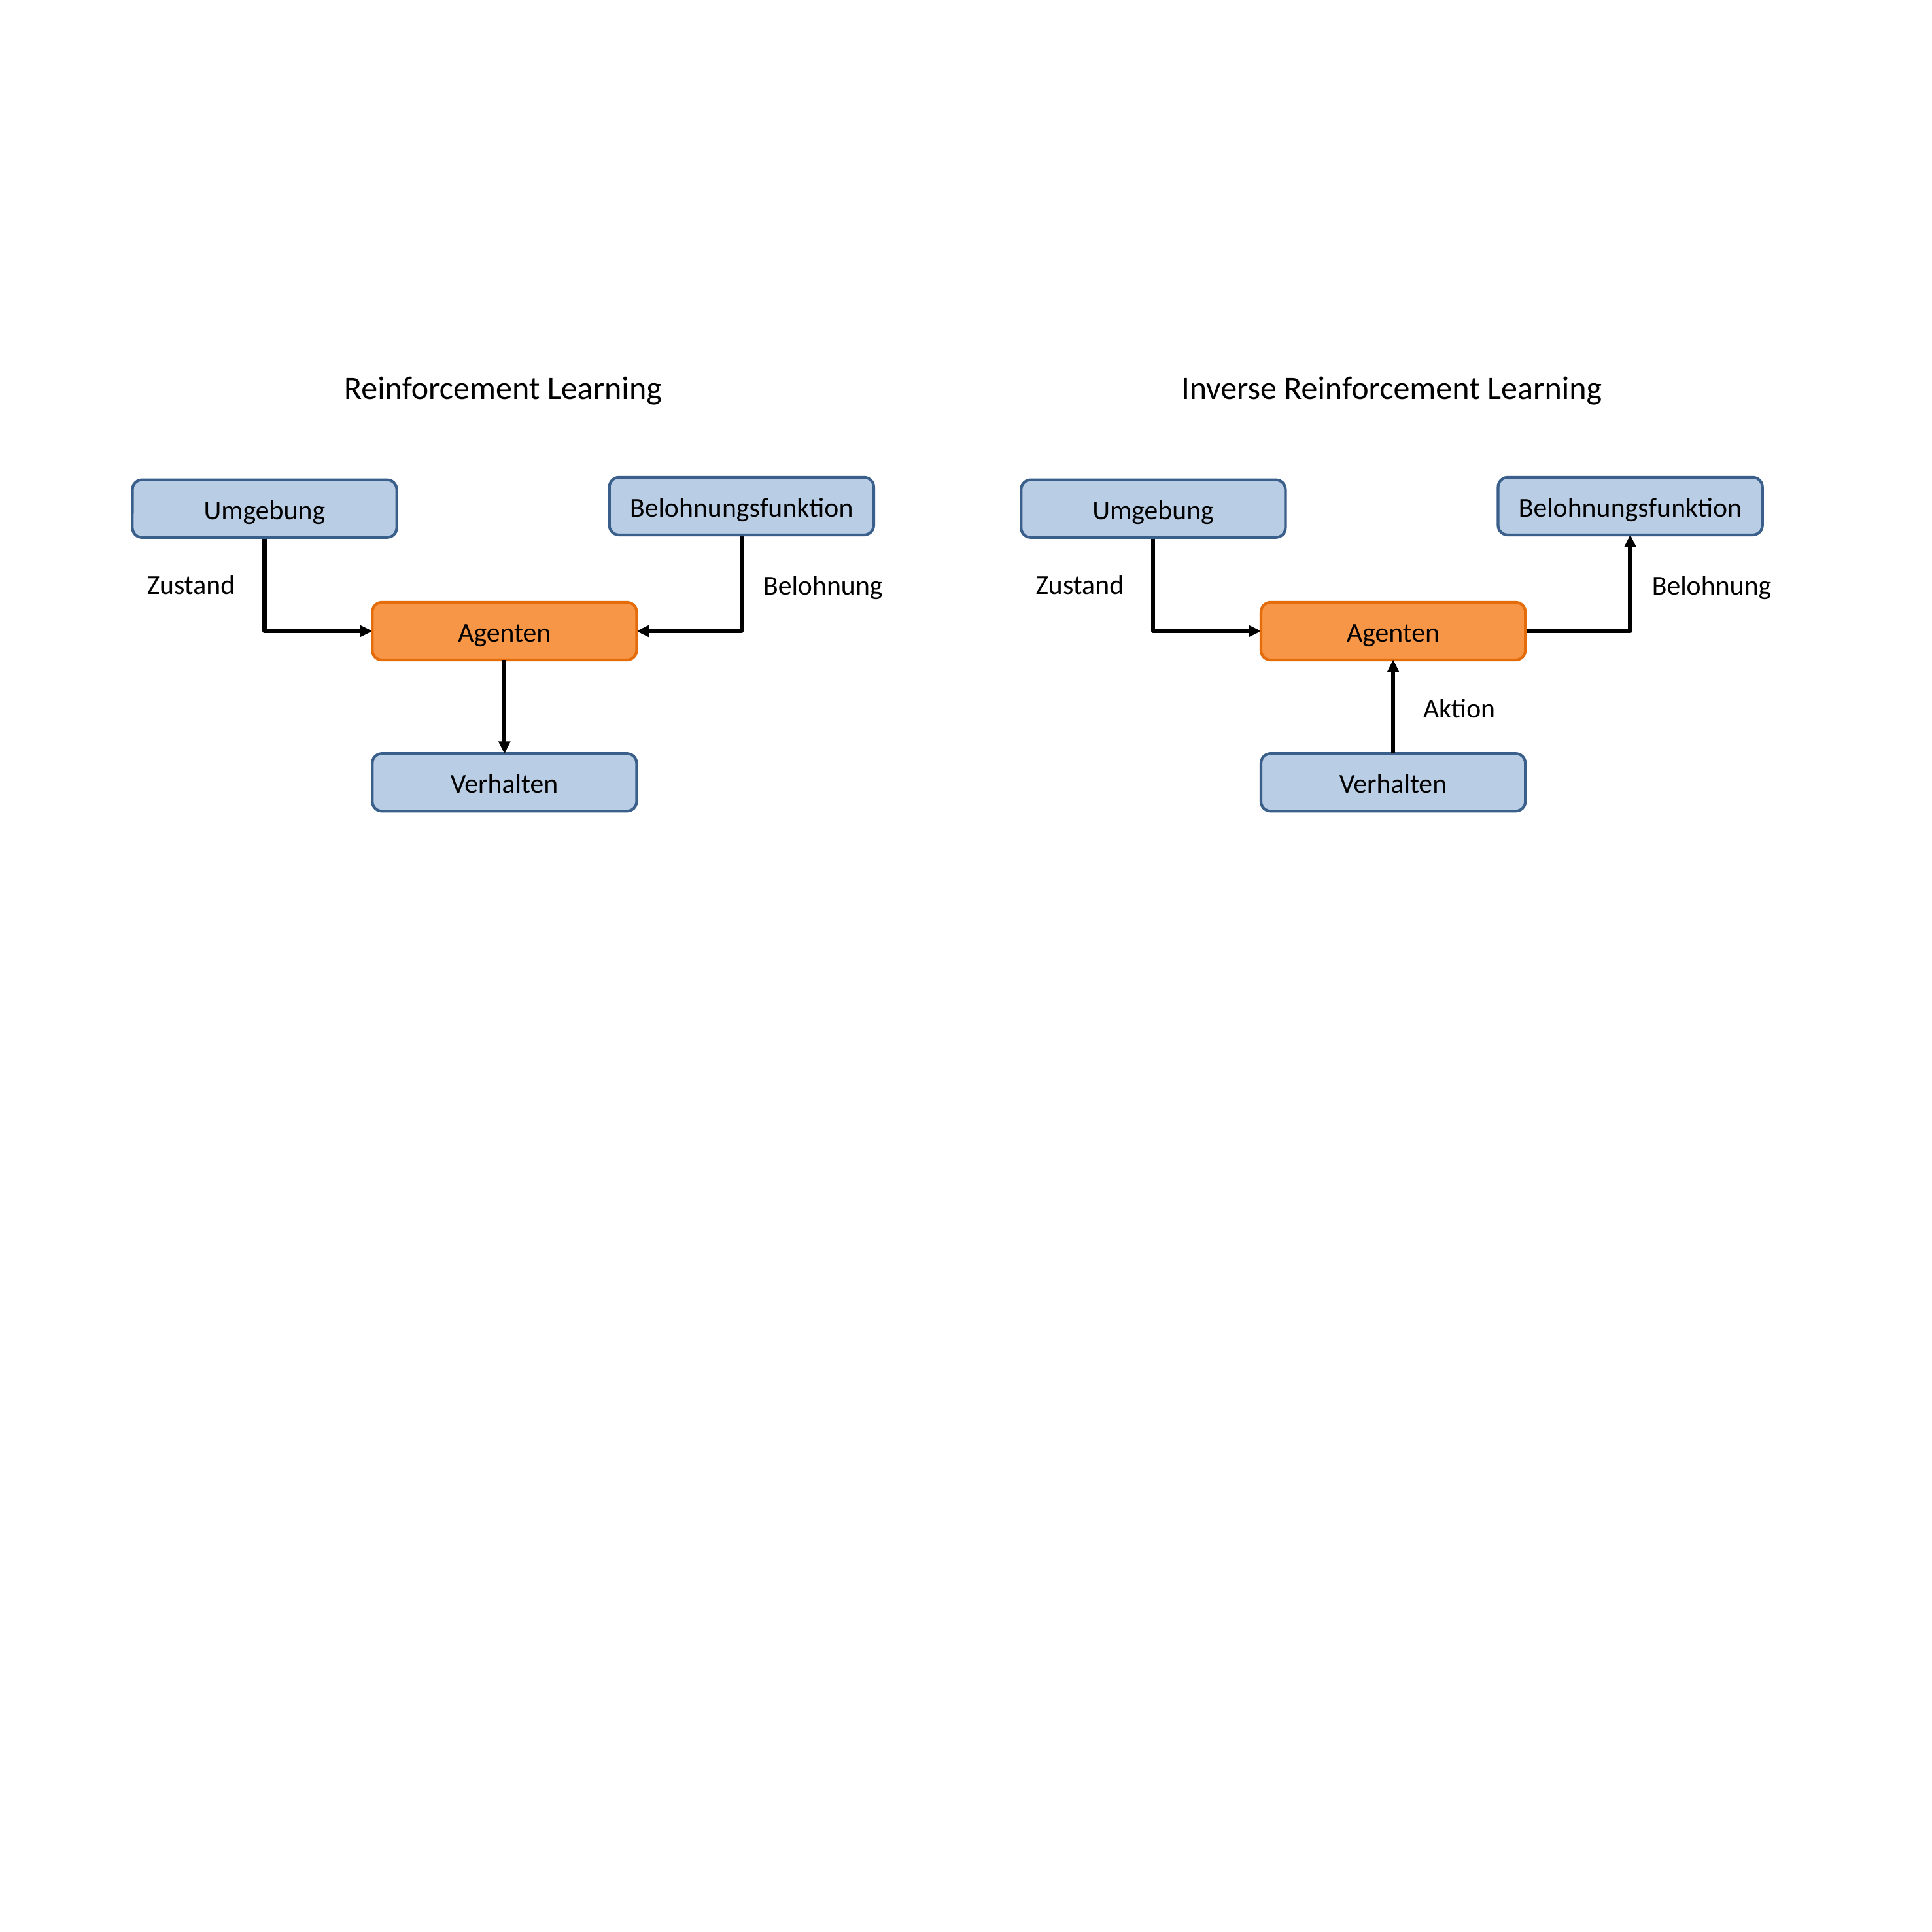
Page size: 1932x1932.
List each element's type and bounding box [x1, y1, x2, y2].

text_box [117, 339, 1793, 812]
